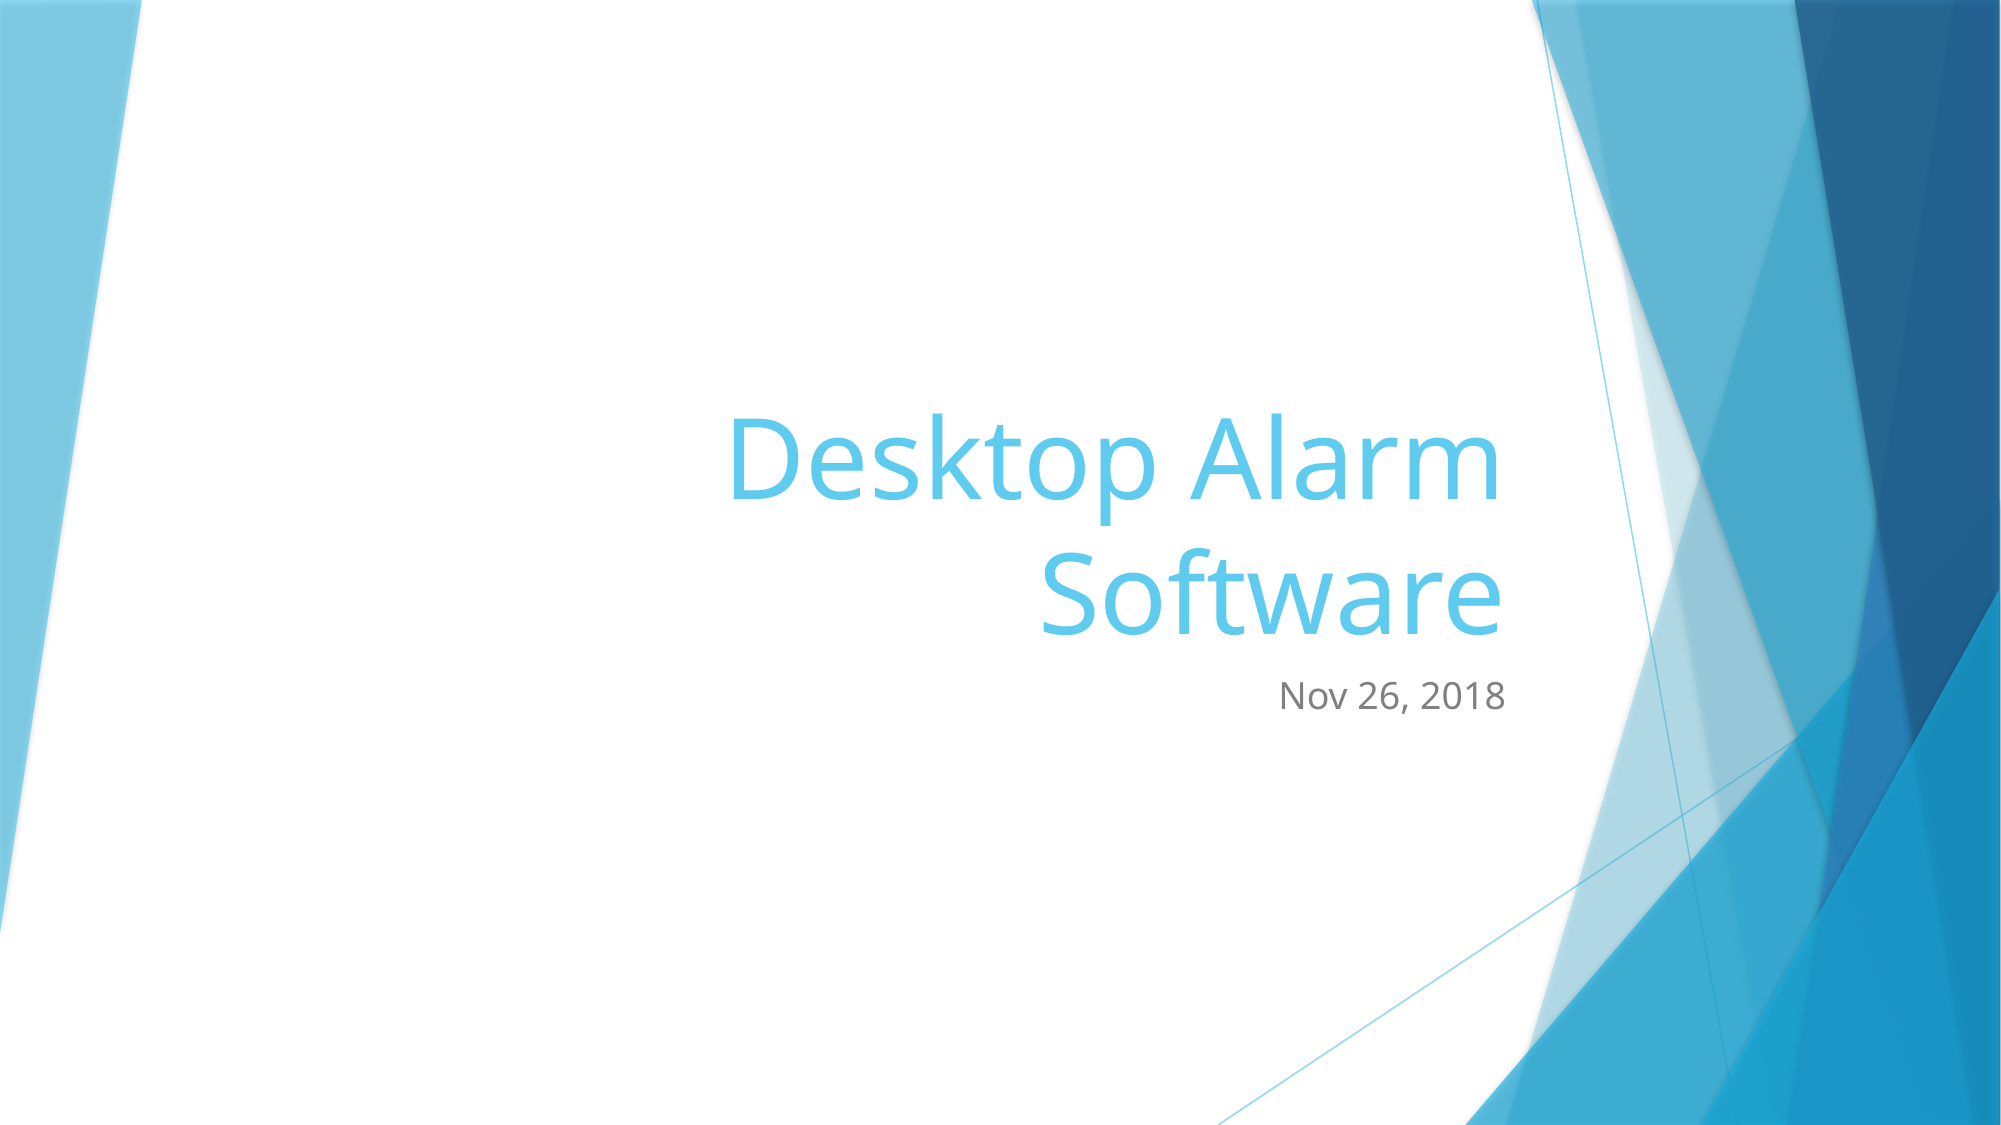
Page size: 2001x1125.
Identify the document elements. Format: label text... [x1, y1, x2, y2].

subtitle Nov 26, 2018 [247, 664, 1522, 845]
title Desktop Alarm Software [247, 394, 1522, 664]
